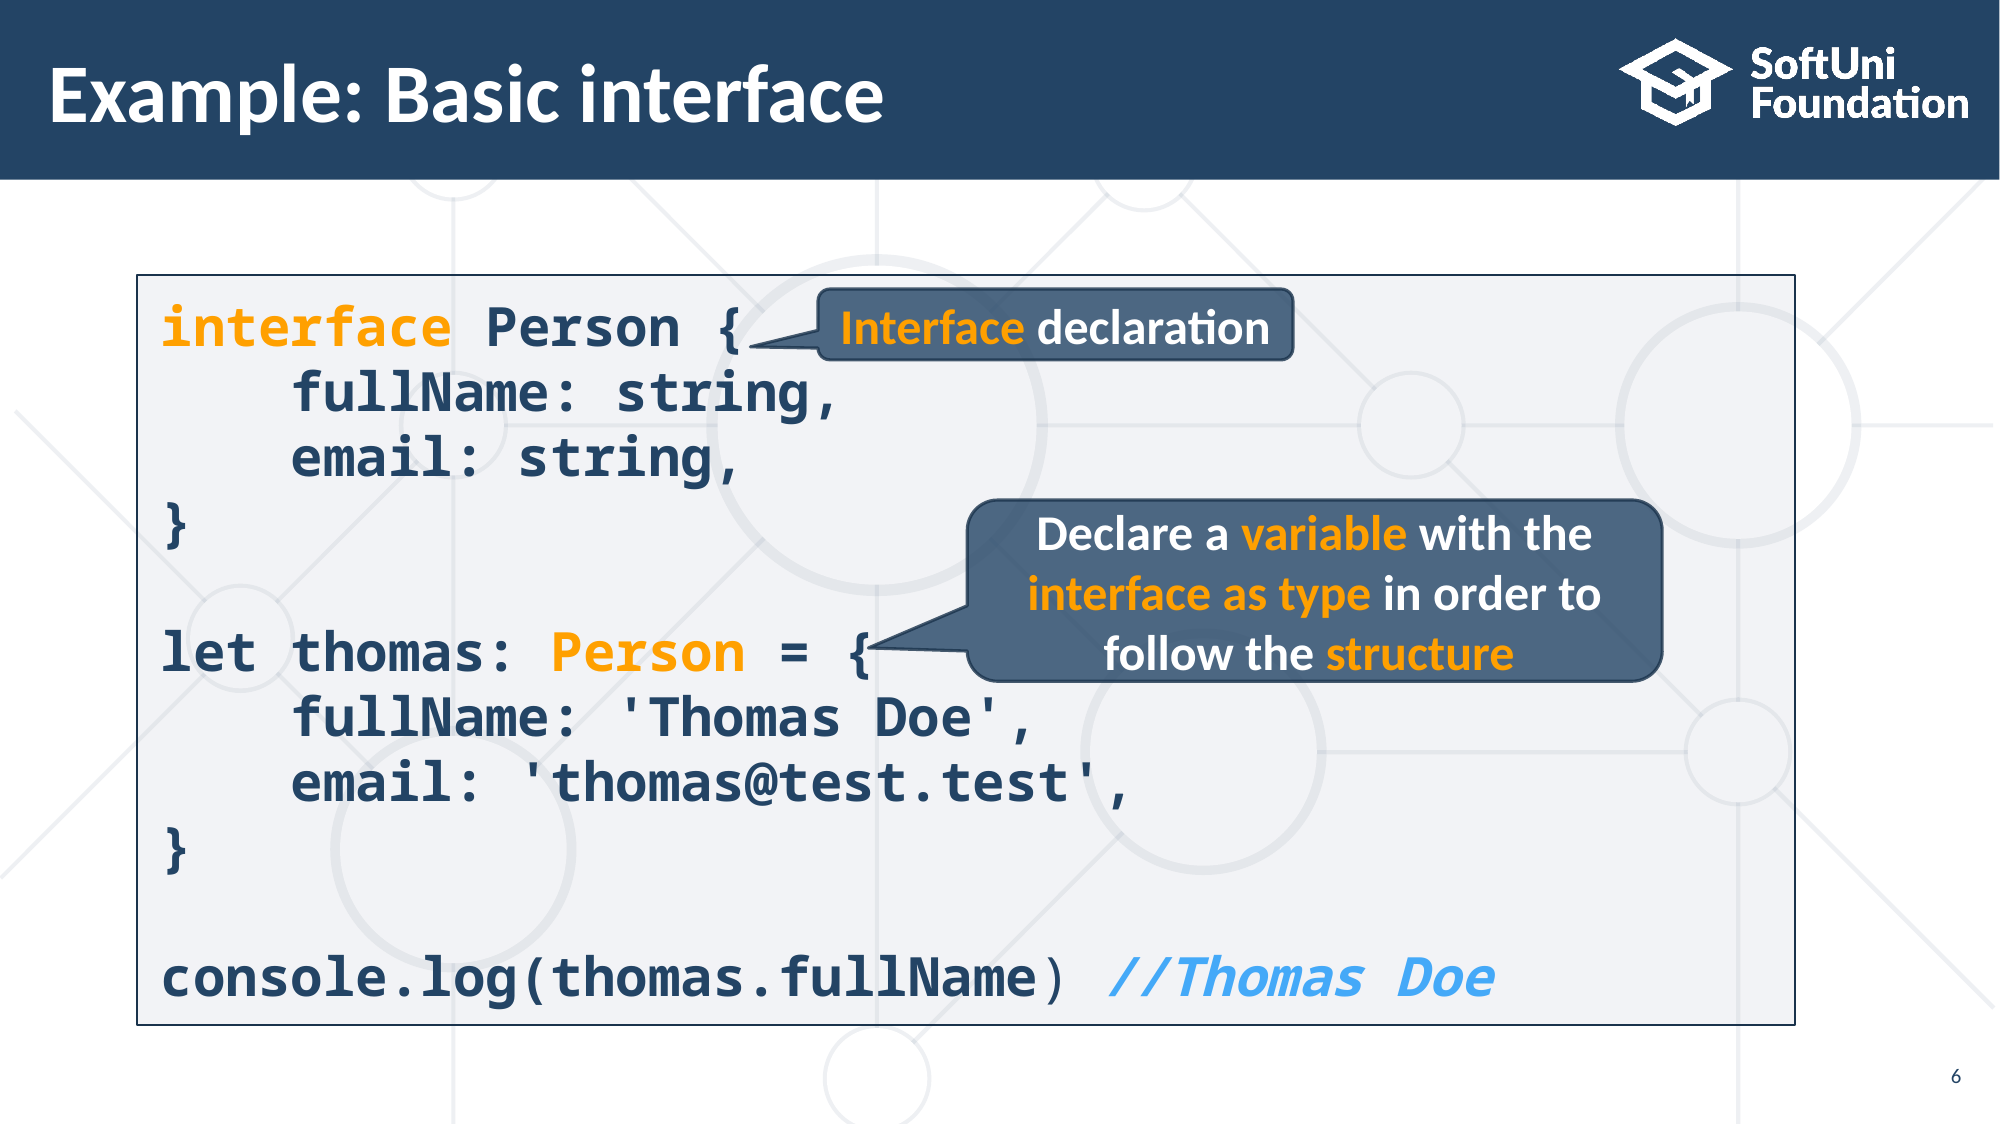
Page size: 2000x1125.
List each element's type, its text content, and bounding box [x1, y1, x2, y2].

picture [1618, 38, 1968, 126]
text_box Declare a variable with the interface as type in order to follow the structure [866, 497, 1665, 684]
text_box interface Person { fullName: string, email: string, } let thomas: Person = { fullName: 'Thomas Doe', email: 'thomas@test.test', } console.log(thomas.fullName) //Thomas Doe [137, 274, 1796, 1025]
text_box Interface declaration [748, 286, 1296, 362]
slide_number 6 [1896, 1049, 1968, 1101]
title Example: Basic interface [31, 16, 1591, 162]
